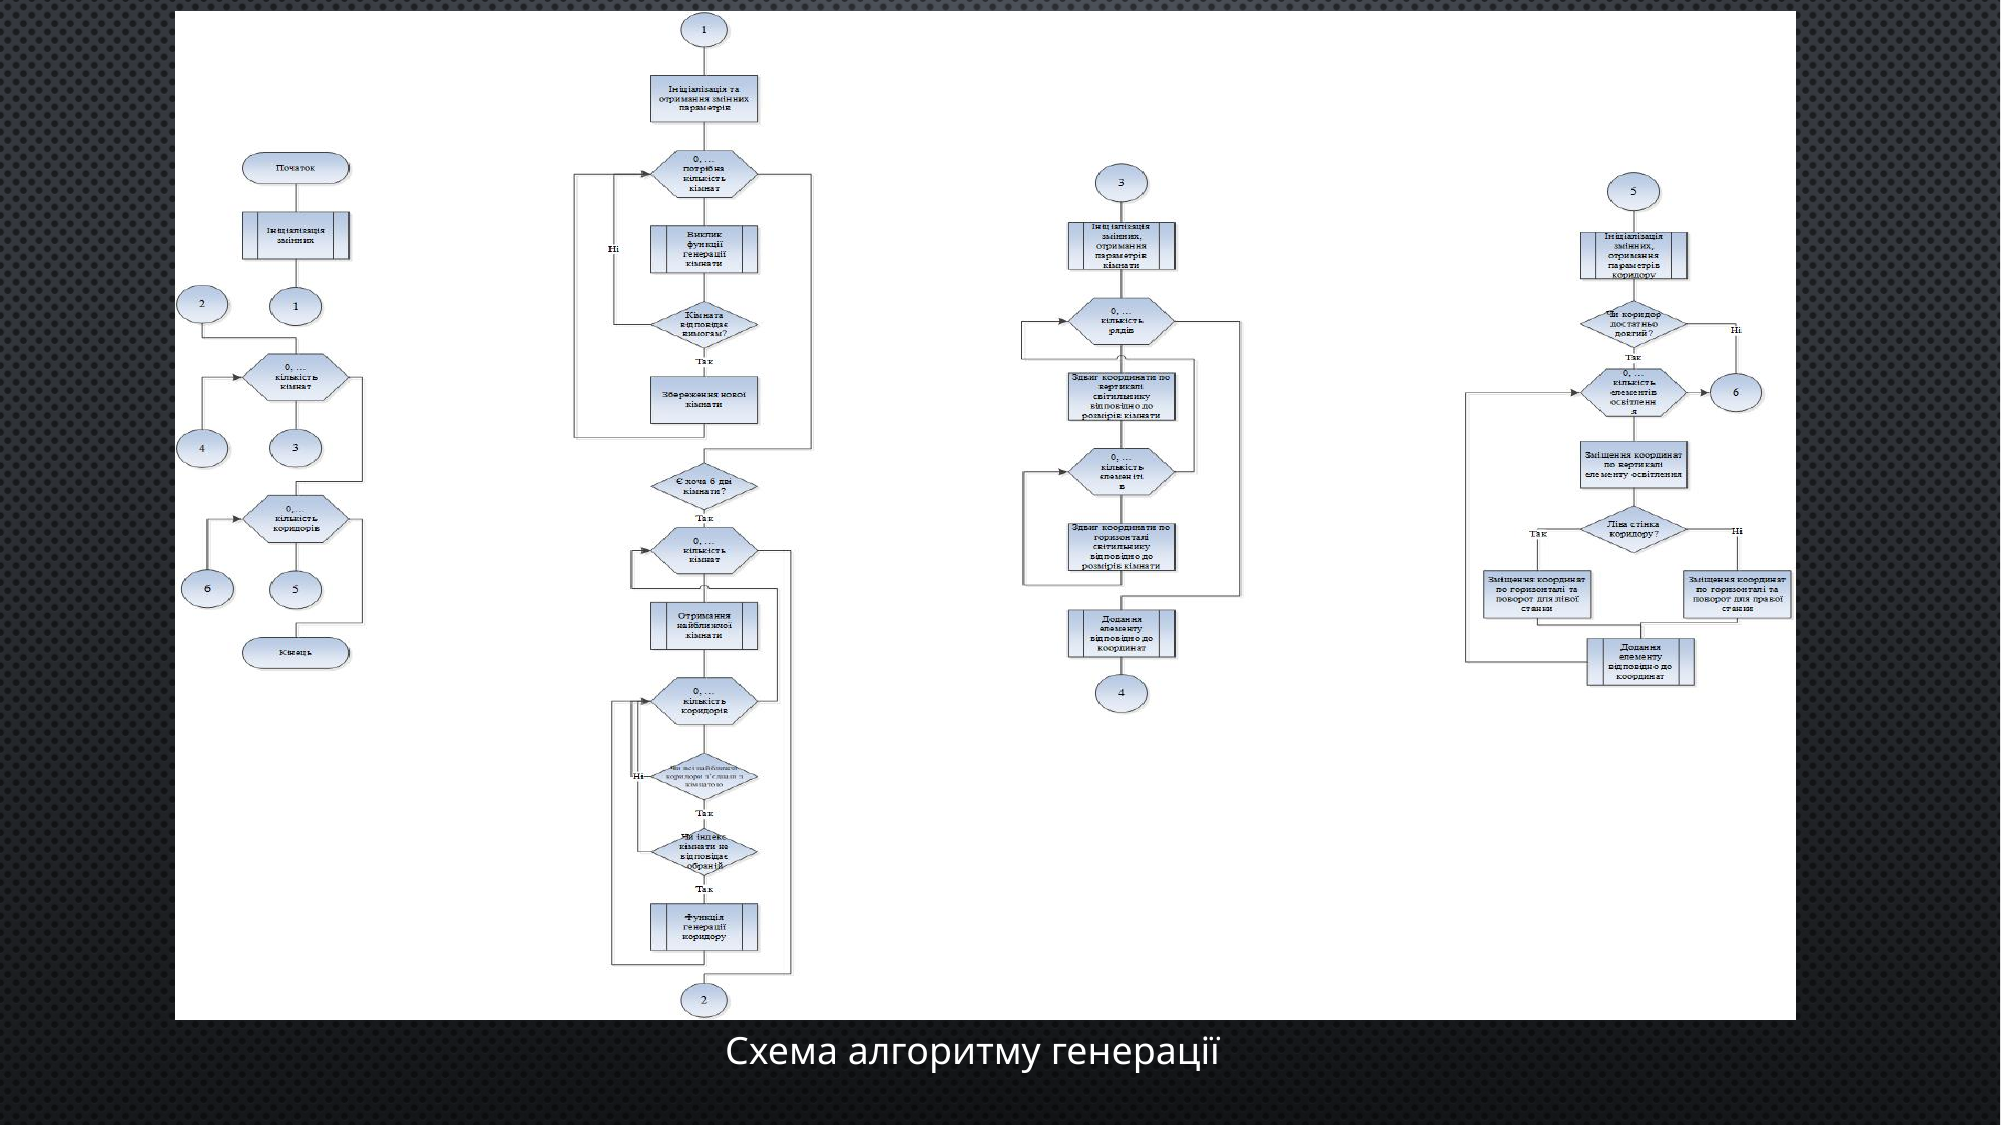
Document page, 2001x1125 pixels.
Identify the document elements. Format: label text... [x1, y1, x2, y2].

picture [175, 11, 1796, 1021]
text_box Схема алгоритму генерації [214, 1021, 1731, 1080]
